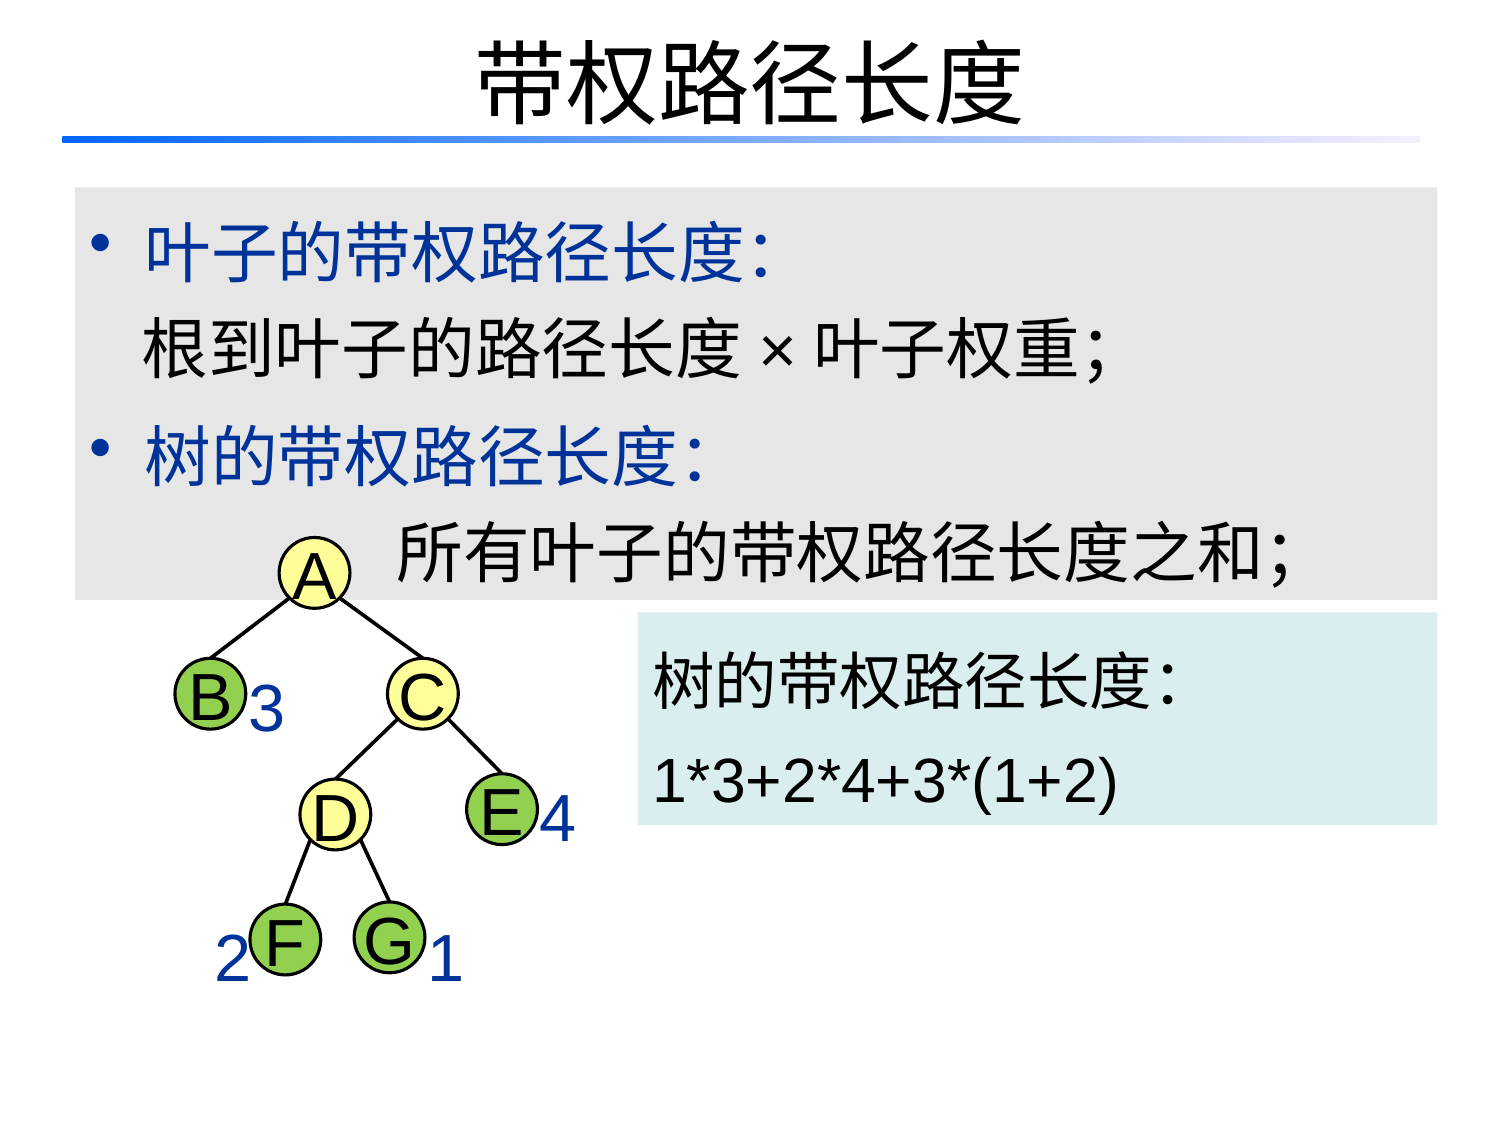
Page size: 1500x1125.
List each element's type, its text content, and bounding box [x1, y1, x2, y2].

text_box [336, 717, 397, 781]
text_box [447, 718, 503, 774]
text_box 4 [525, 747, 638, 861]
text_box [350, 586, 412, 671]
text_box F [313, 917, 321, 962]
text_box C [387, 658, 459, 730]
text_box 叶子的带权路径长度： 根到叶子的路径长度×叶子权重； 树的带权路径长度： 所有叶子的带权路径长度之和； [74, 187, 1438, 600]
text_box E [466, 774, 525, 845]
title 带权路径长度 [74, 0, 1426, 176]
text_box 2 [200, 887, 313, 1000]
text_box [219, 588, 281, 668]
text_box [265, 859, 331, 885]
text_box 1 [412, 887, 525, 1000]
text_box B [174, 658, 233, 730]
text_box 树的带权路径长度： 1*3+2*4+3*(1+2) [637, 612, 1438, 825]
text_box [62, 136, 1421, 143]
text_box A [279, 537, 350, 609]
text_box 3 [233, 637, 346, 750]
text_box G [354, 902, 412, 973]
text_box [343, 855, 407, 886]
text_box D [299, 779, 371, 850]
